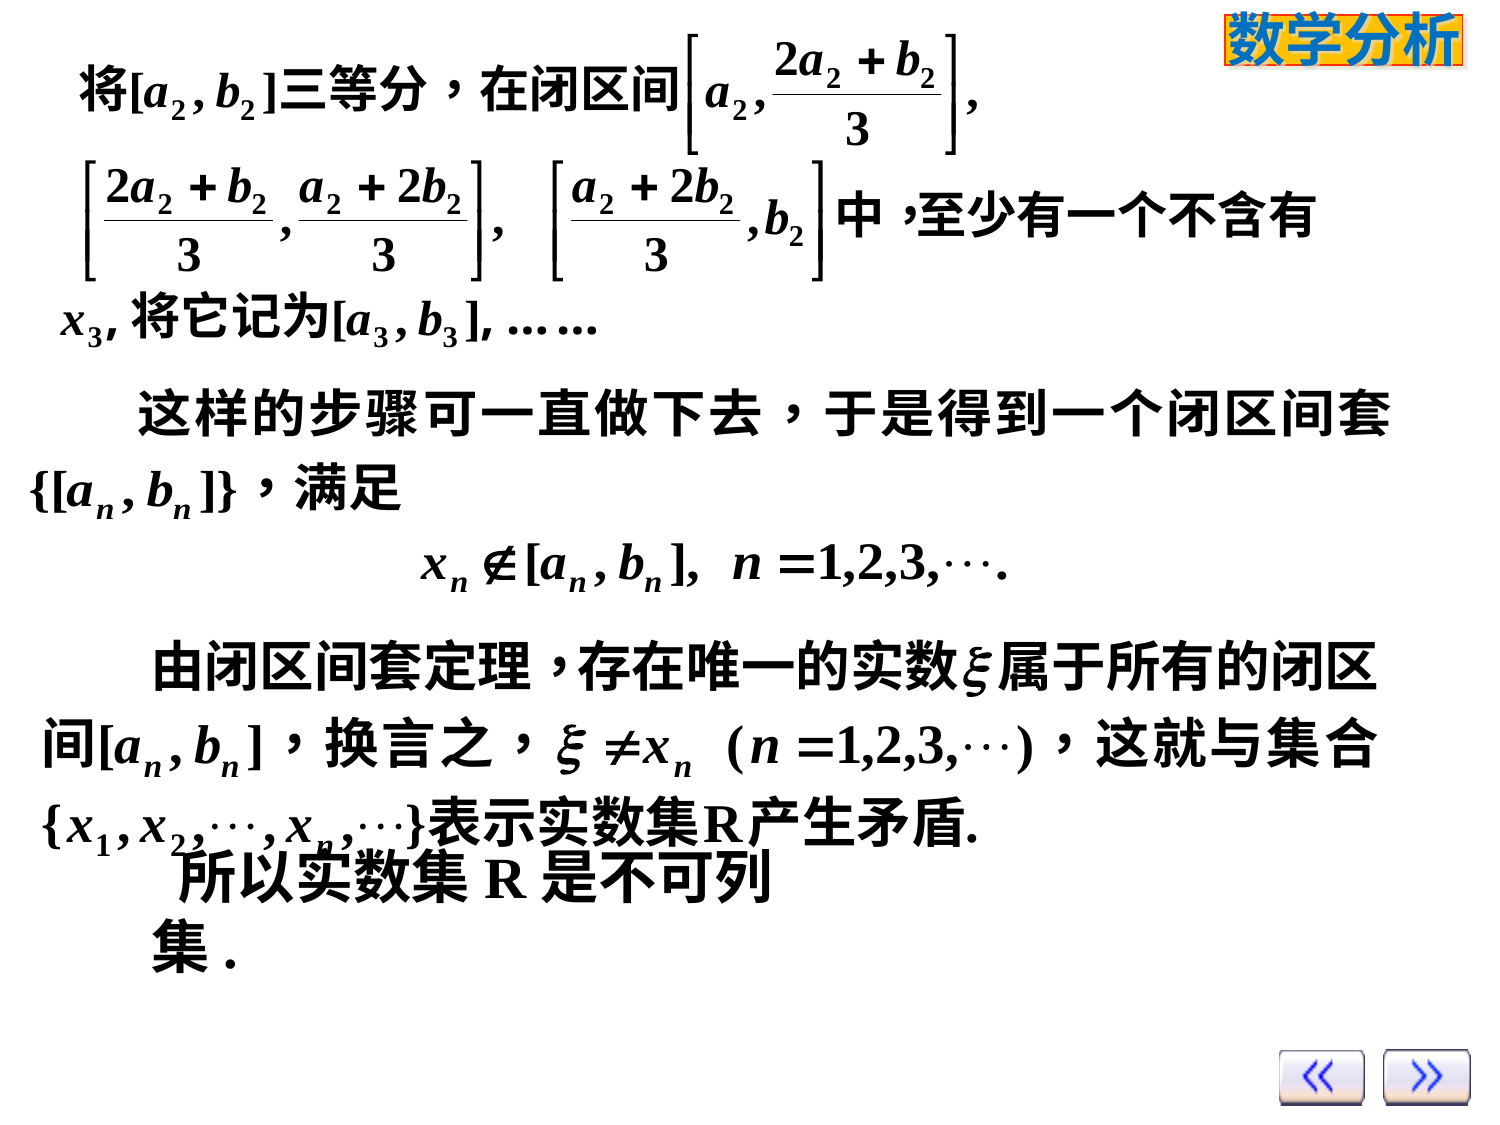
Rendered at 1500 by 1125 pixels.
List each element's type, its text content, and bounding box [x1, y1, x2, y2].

picture [1383, 1049, 1471, 1106]
text_box 所以实数集R是不可列集. [136, 940, 858, 988]
picture [1279, 1050, 1365, 1106]
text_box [28, 30, 1320, 353]
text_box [28, 373, 1395, 632]
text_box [40, 623, 1380, 932]
